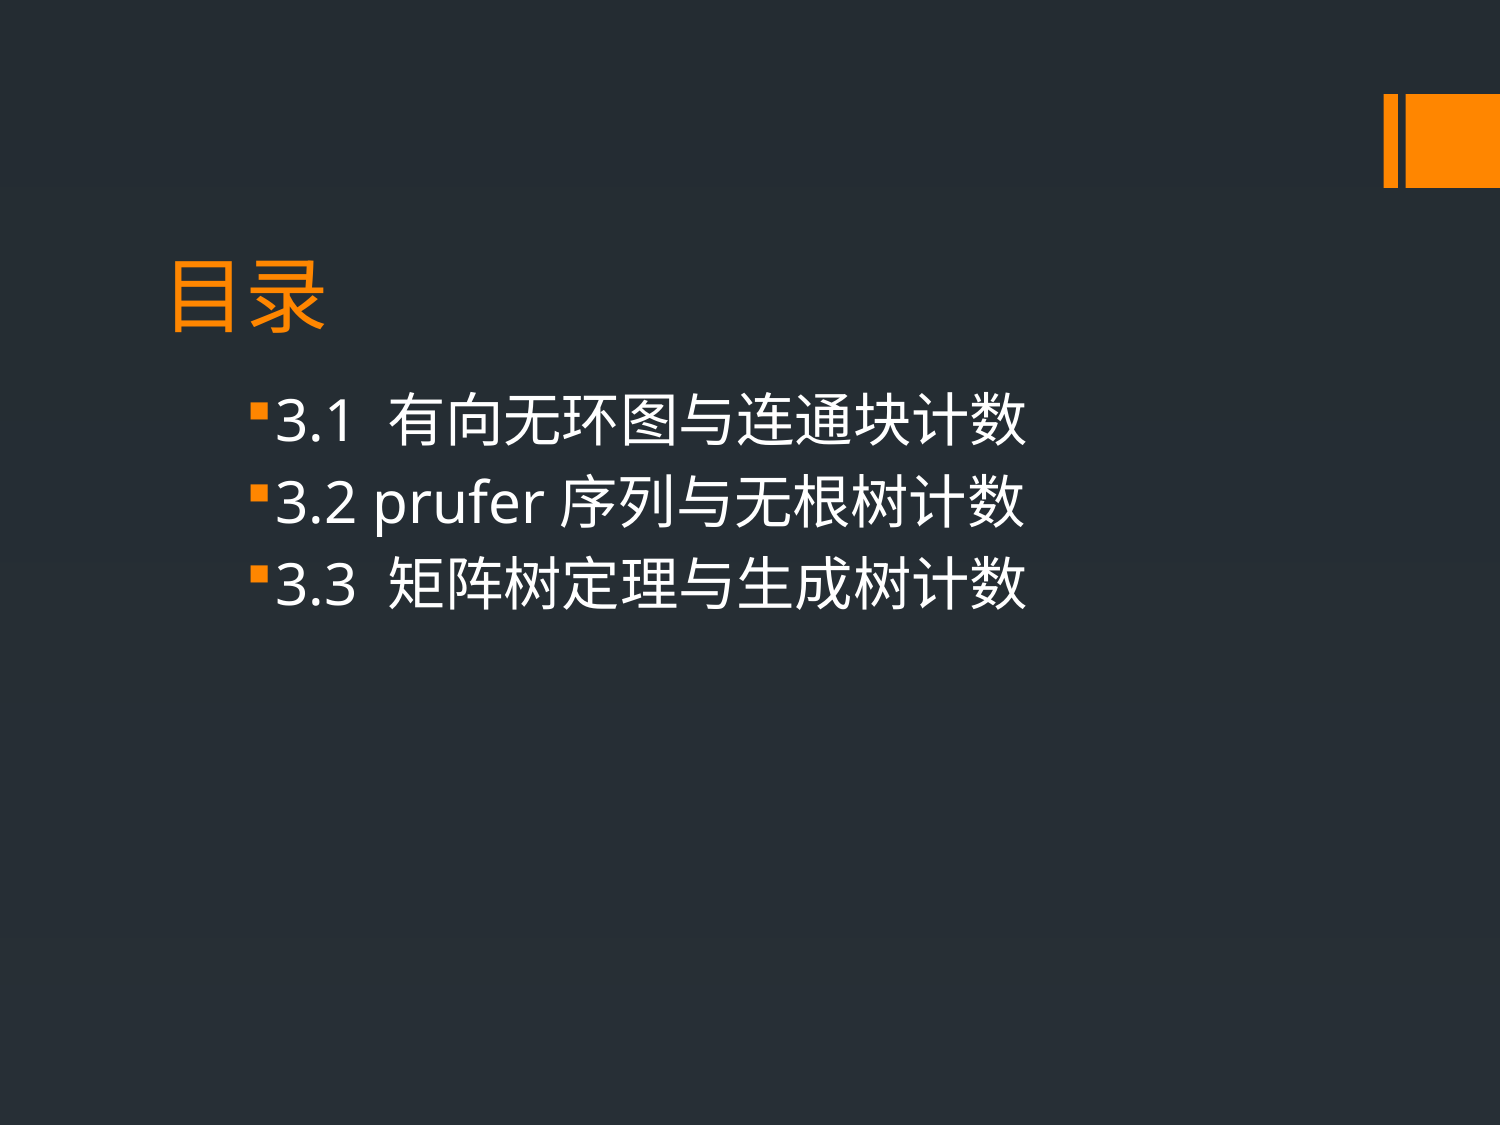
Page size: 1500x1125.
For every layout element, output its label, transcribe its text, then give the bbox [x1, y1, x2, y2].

title 目录 [147, 160, 1348, 351]
list 3.1 有向无环图与连通块计数 3.2 prufer序列与无根树计数 3.3 矩阵树定理与生成树计数 [223, 314, 1424, 1000]
